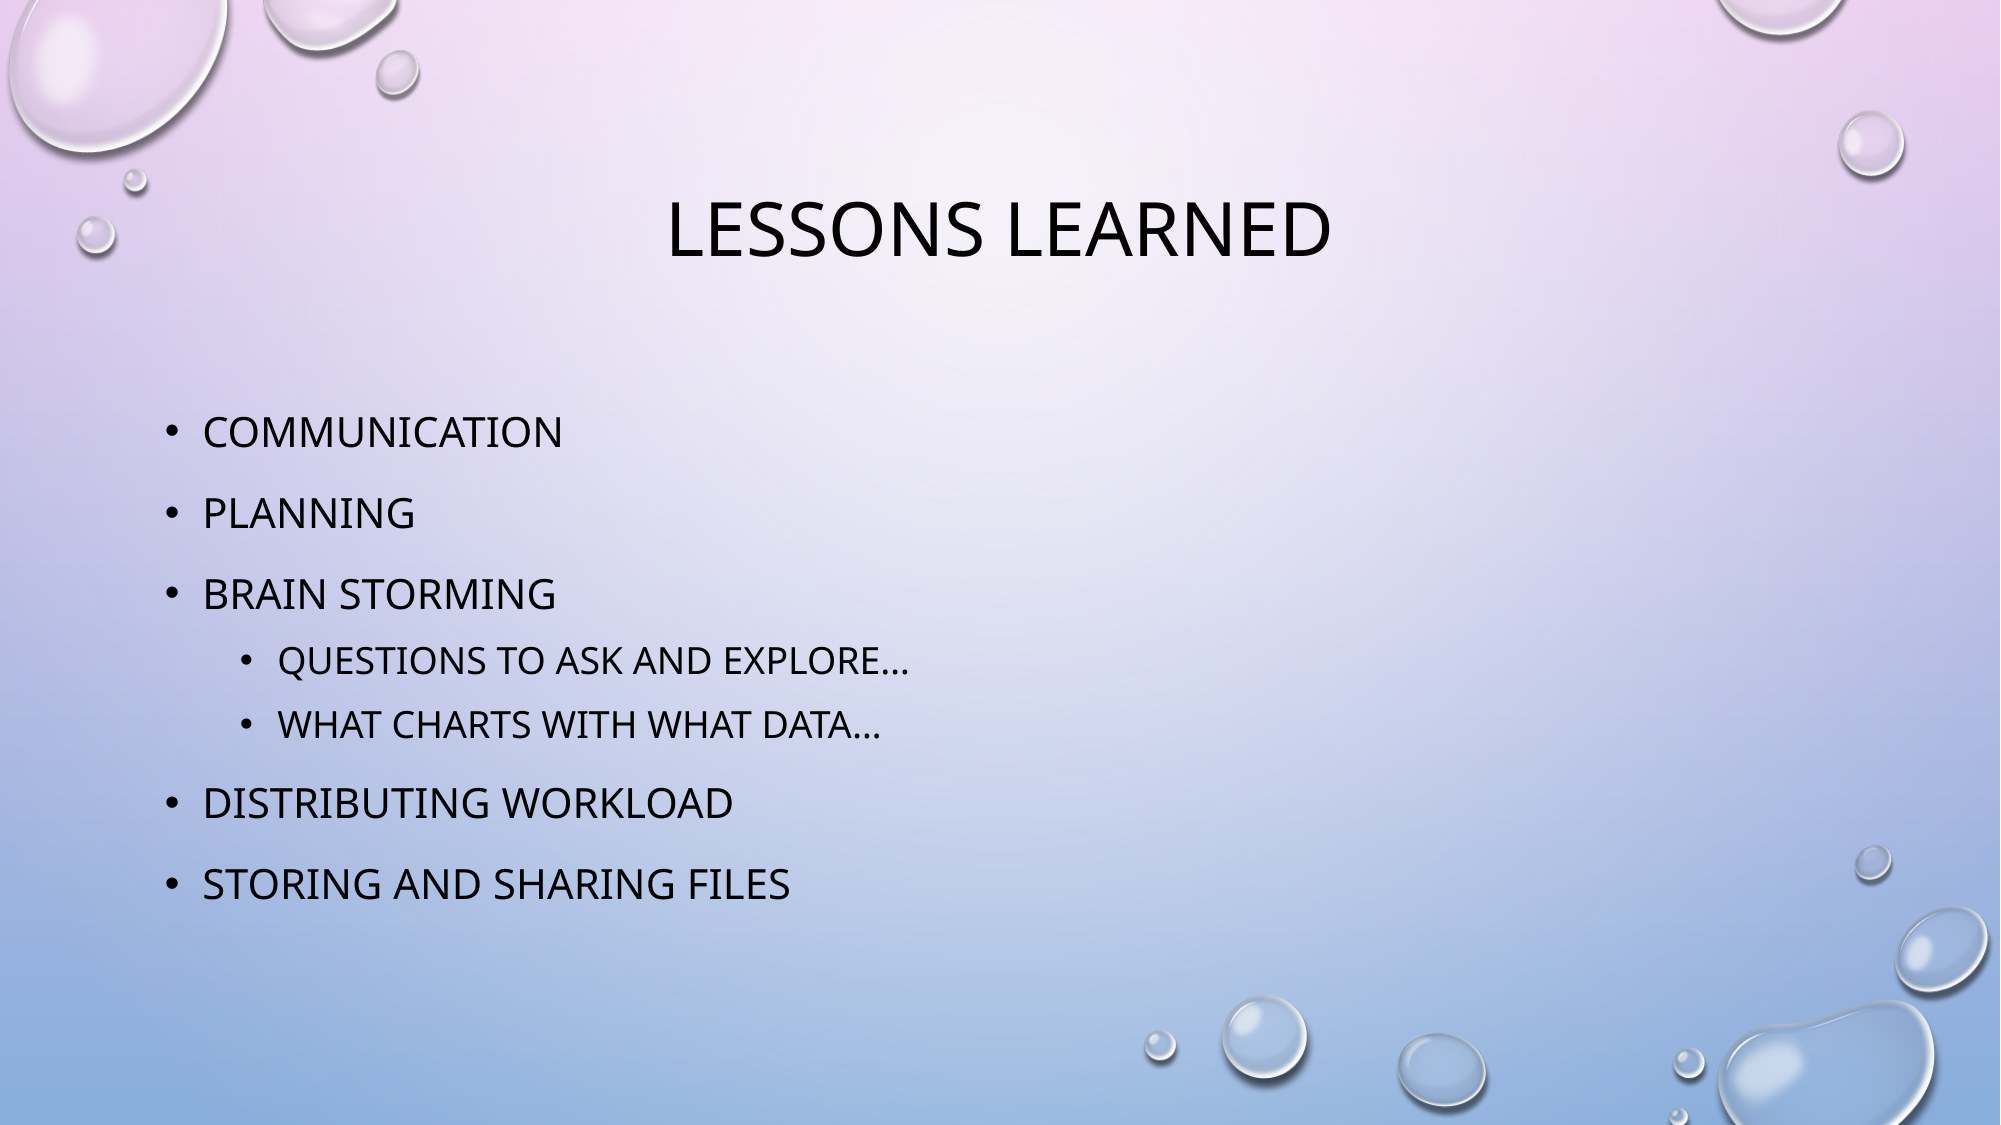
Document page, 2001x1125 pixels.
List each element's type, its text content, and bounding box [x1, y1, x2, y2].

picture [0, 0, 2000, 1125]
title Lessons Learned [149, 101, 1851, 364]
list Communication Planning Brain Storming Questions to ask and explore… What charts with what data… Distributing workload Storing and Sharing files [149, 388, 1850, 950]
